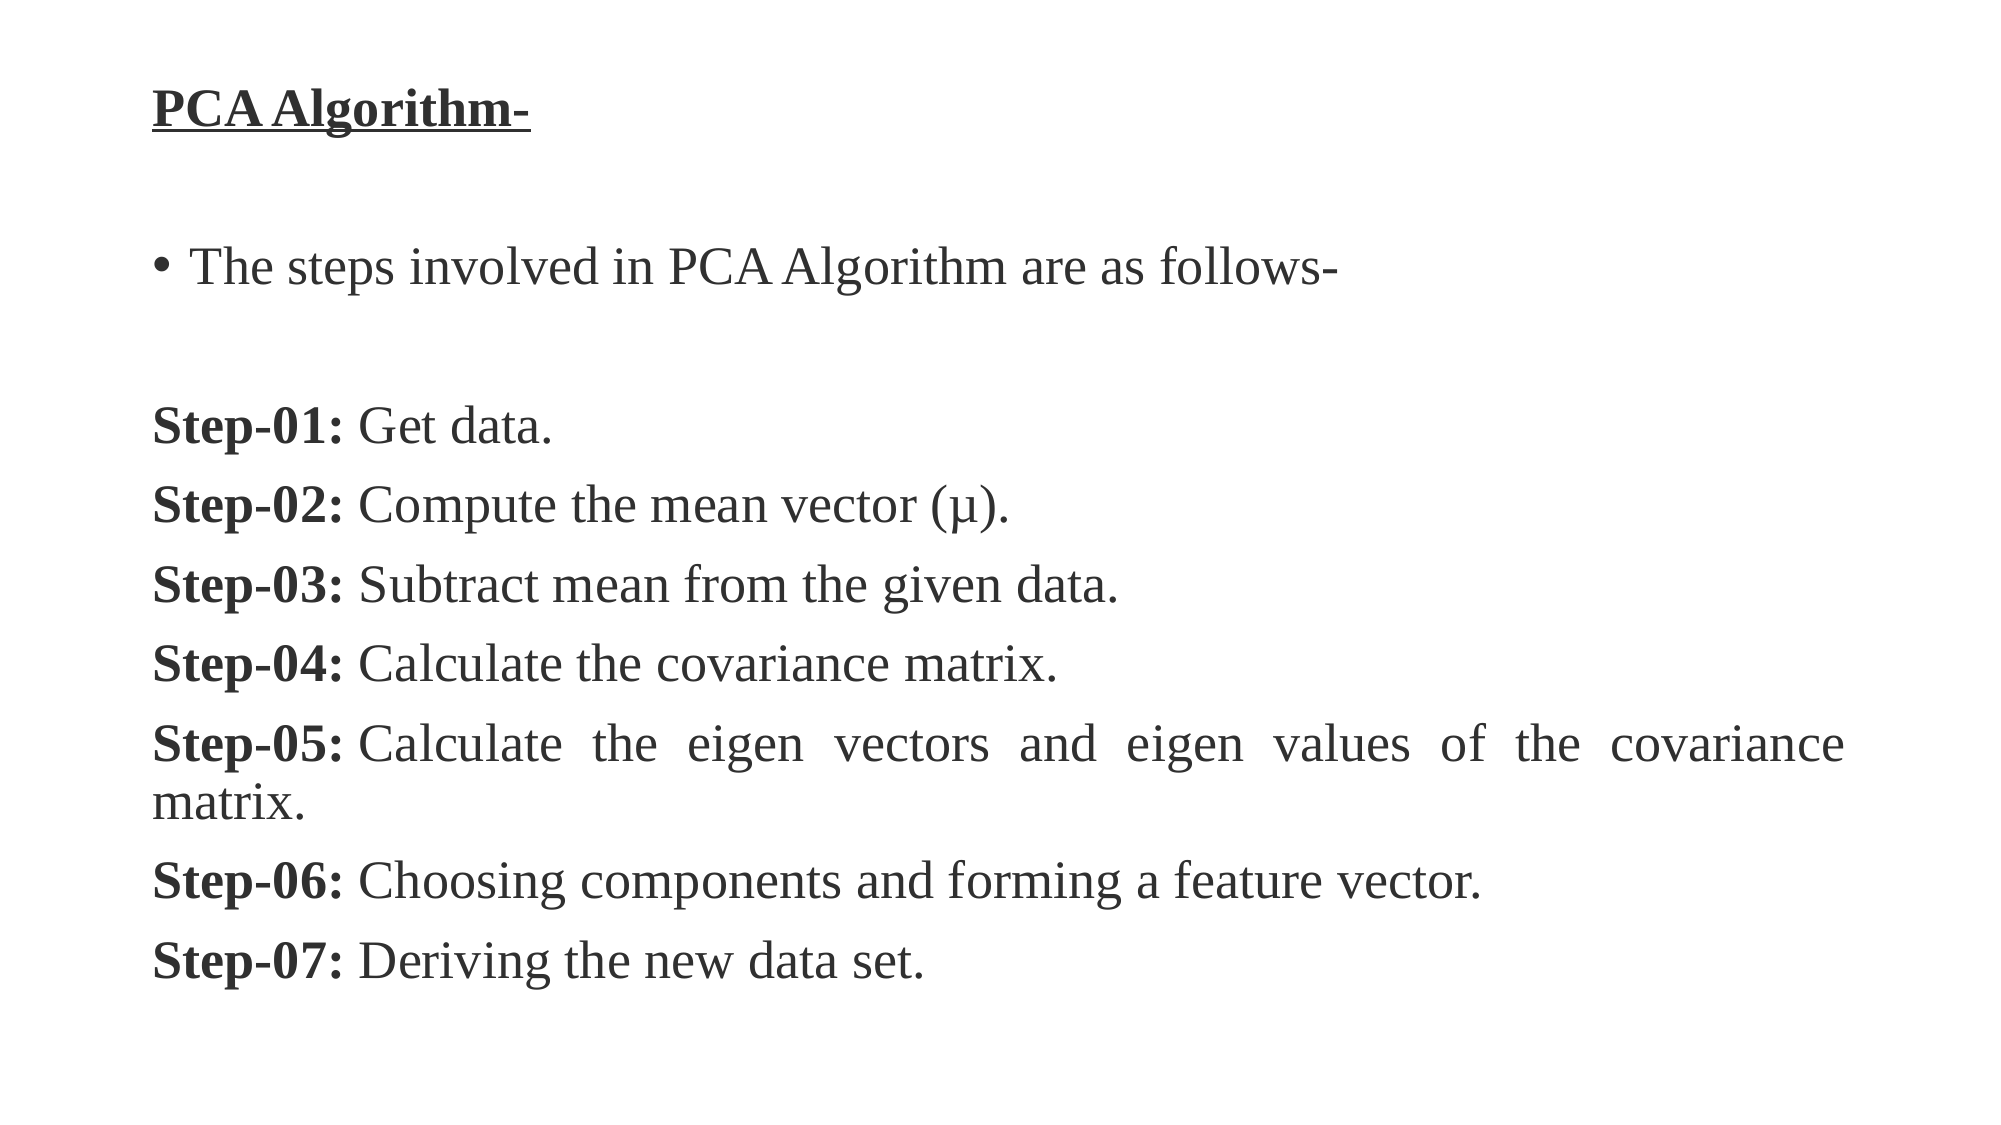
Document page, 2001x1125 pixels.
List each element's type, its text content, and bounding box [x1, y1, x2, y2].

list PCA Algorithm- The steps involved in PCA Algorithm are as follows- Step-01: Get data. Step-02: Compute the mean vector (µ). Step-03: Subtract mean from the given data. Step-04: Calculate the covariance matrix. Step-05: Calculate the eigen vectors and eigen values of the covariance matrix. Step-06: Choosing components and forming a feature vector. Step-07: Deriving the new data set. [137, 71, 1863, 1014]
